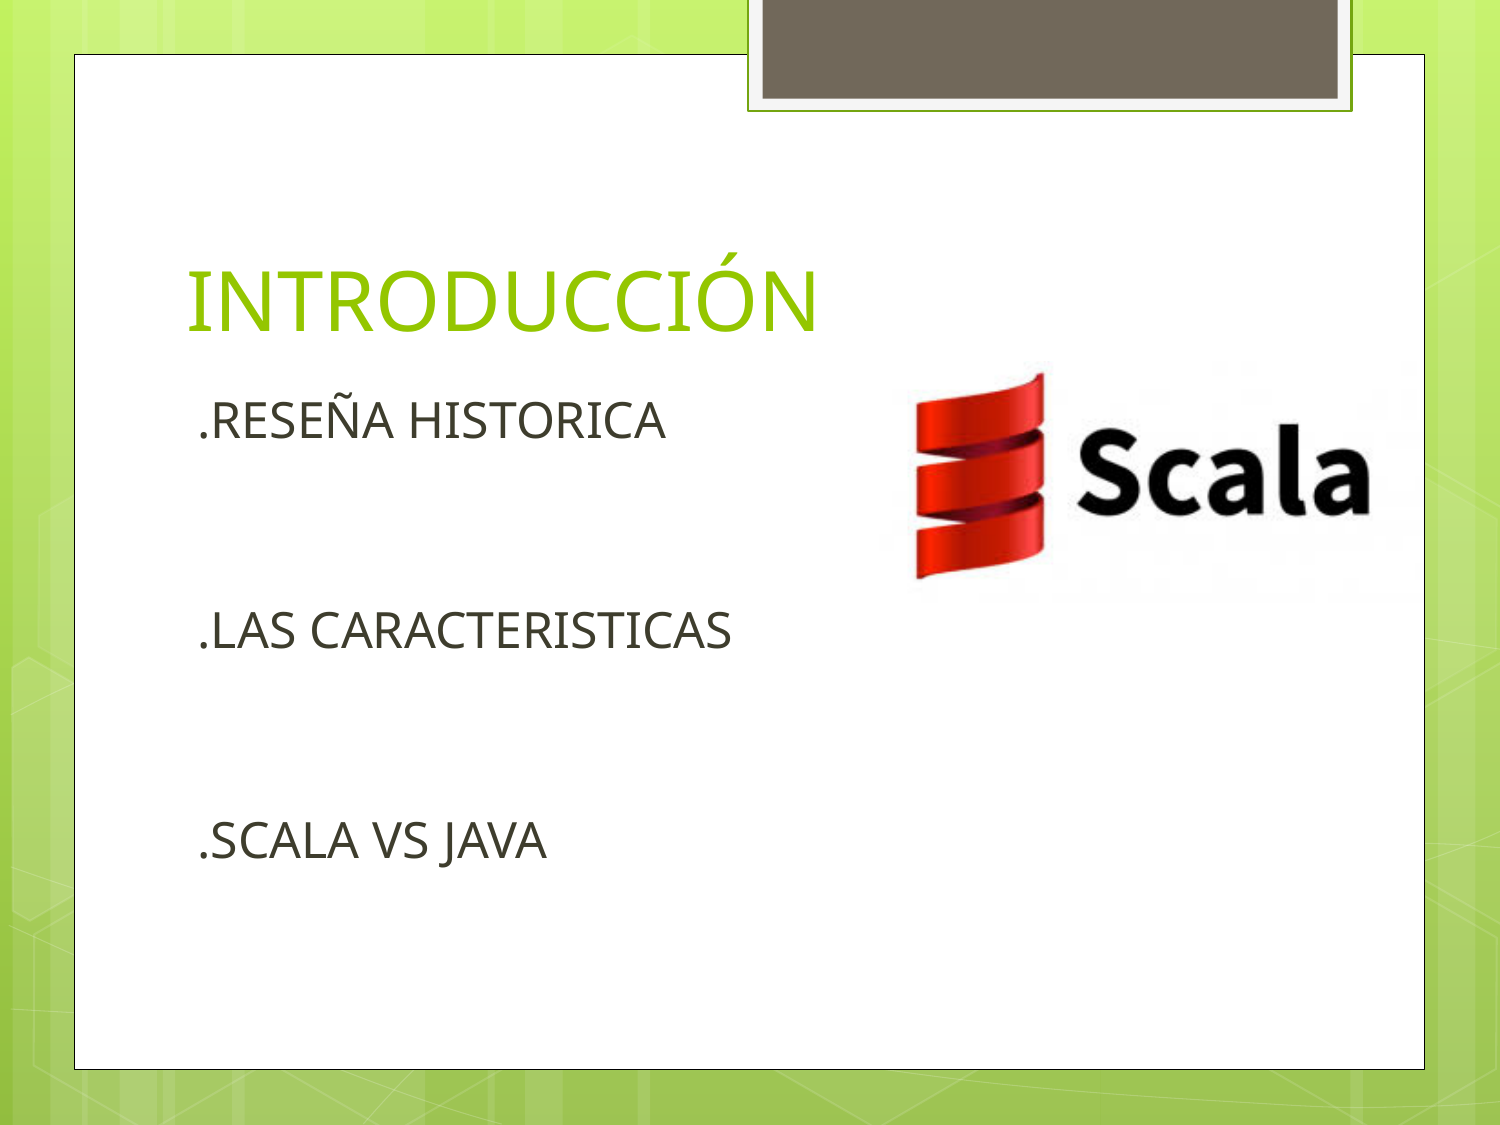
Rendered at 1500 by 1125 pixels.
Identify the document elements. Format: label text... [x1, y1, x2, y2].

list .RESEÑA HISTORICA .LAS CARACTERISTICAS .SCALA VS JAVA [171, 381, 1283, 957]
title INTRODUCCIÓN [171, 168, 1324, 357]
picture [879, 361, 1424, 603]
